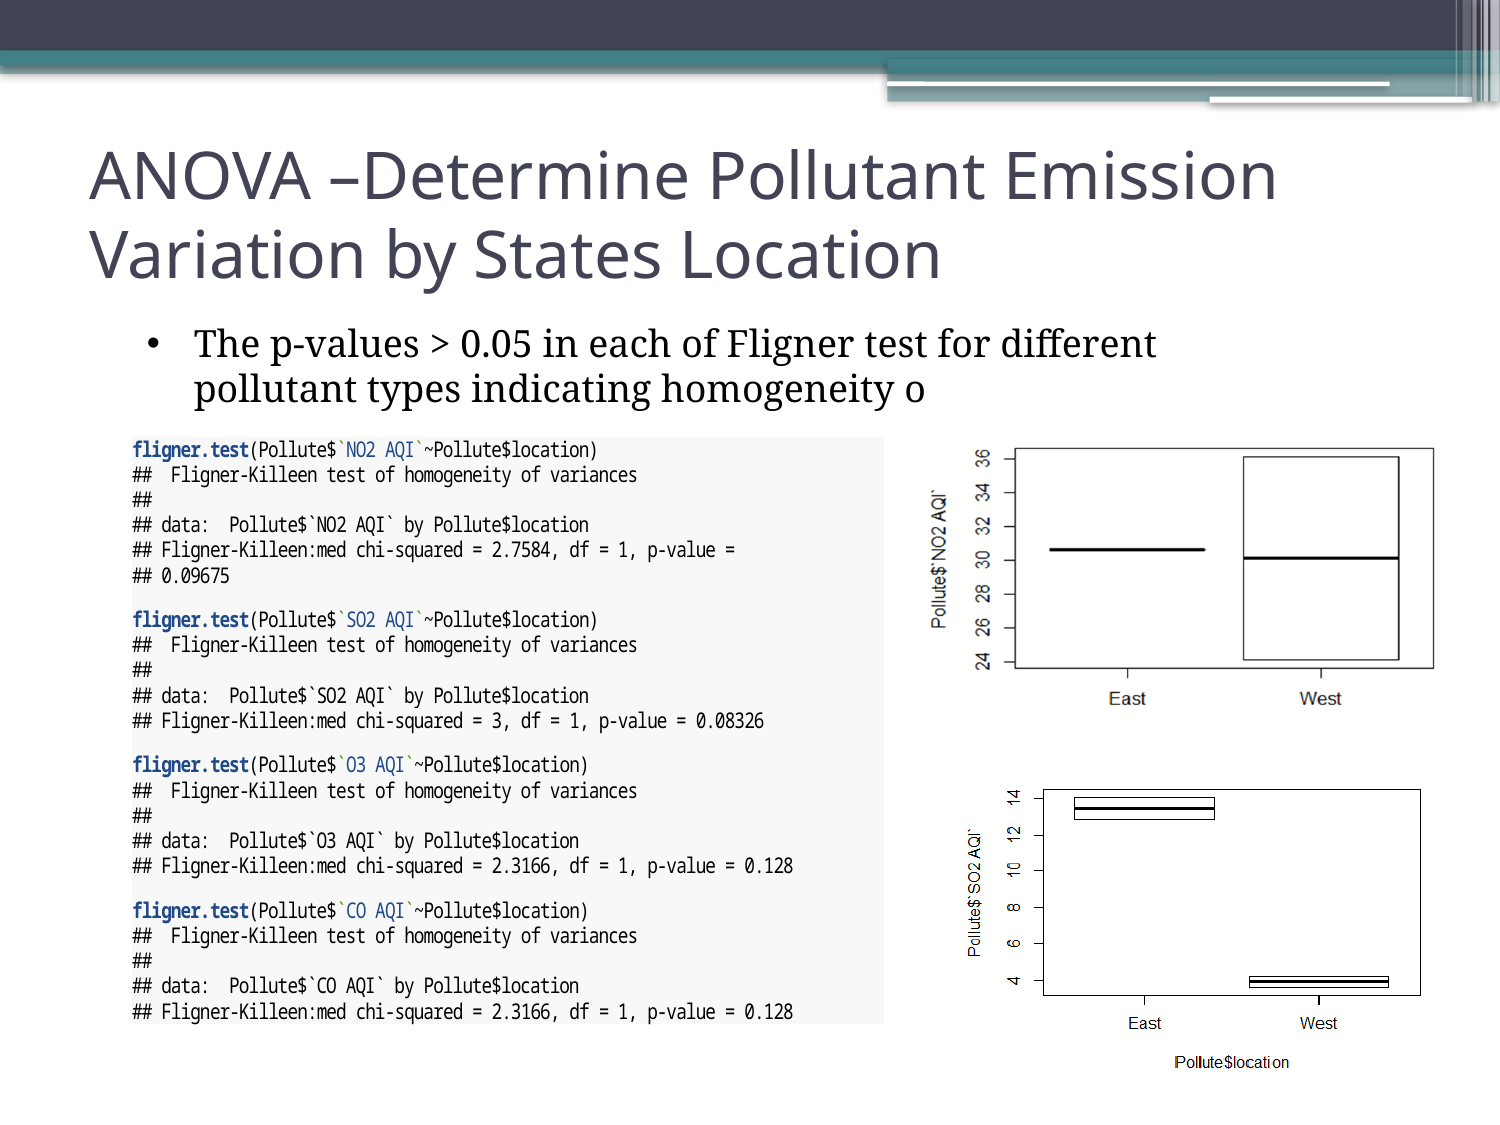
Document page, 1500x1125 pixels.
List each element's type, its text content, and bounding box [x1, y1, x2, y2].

picture [924, 365, 1480, 1091]
text_box The p-values > 0.05 in each of Fligner test for different pollutant types indicating homogeneity of Variances. [132, 312, 1308, 418]
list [131, 437, 886, 1045]
title ANOVA –Determine Pollutant Emission Variation by States Location [75, 125, 1425, 300]
